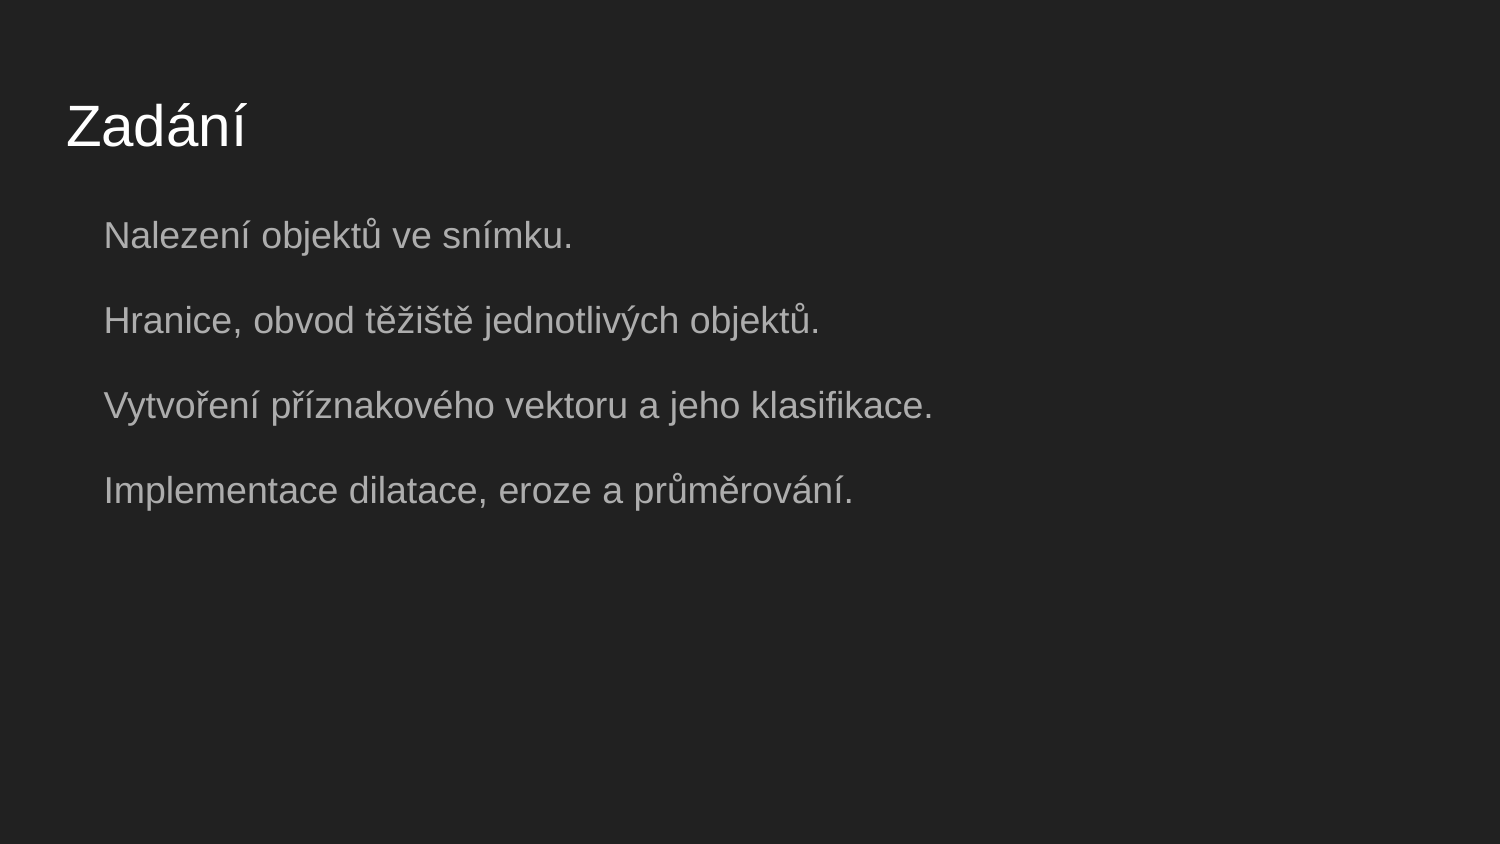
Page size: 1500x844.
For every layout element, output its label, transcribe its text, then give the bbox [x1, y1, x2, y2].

title Zadání [51, 72, 1449, 167]
list Nalezení objektů ve snímku. Hranice, obvod těžiště jednotlivých objektů. Vytvoření příznakového vektoru a jeho klasifikace. Implementace dilatace, eroze a průměrování. [51, 189, 1449, 750]
